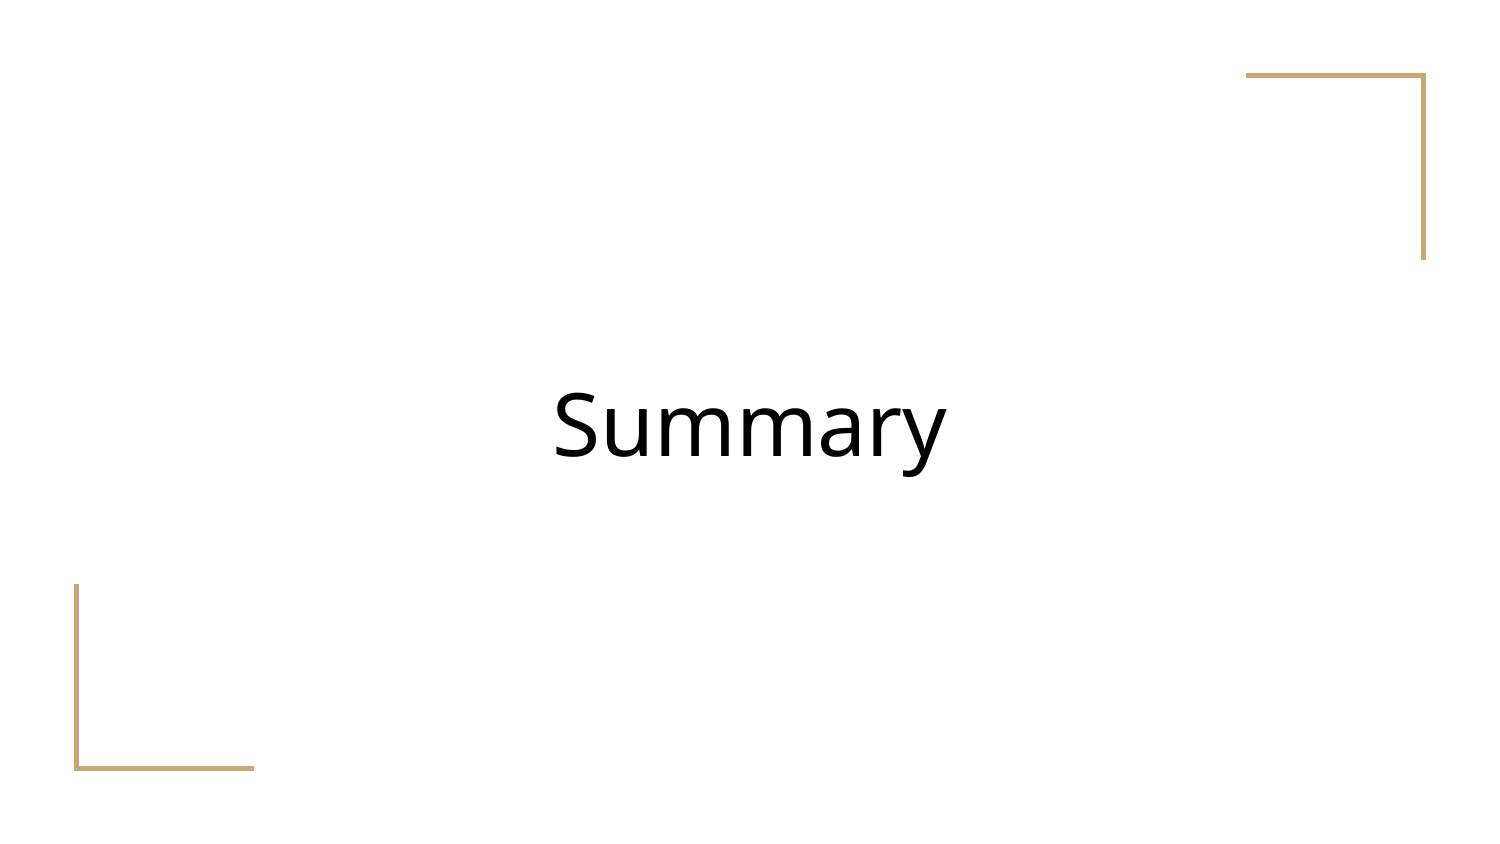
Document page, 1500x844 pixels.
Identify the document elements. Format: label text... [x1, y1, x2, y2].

title Summary [126, 296, 1374, 548]
